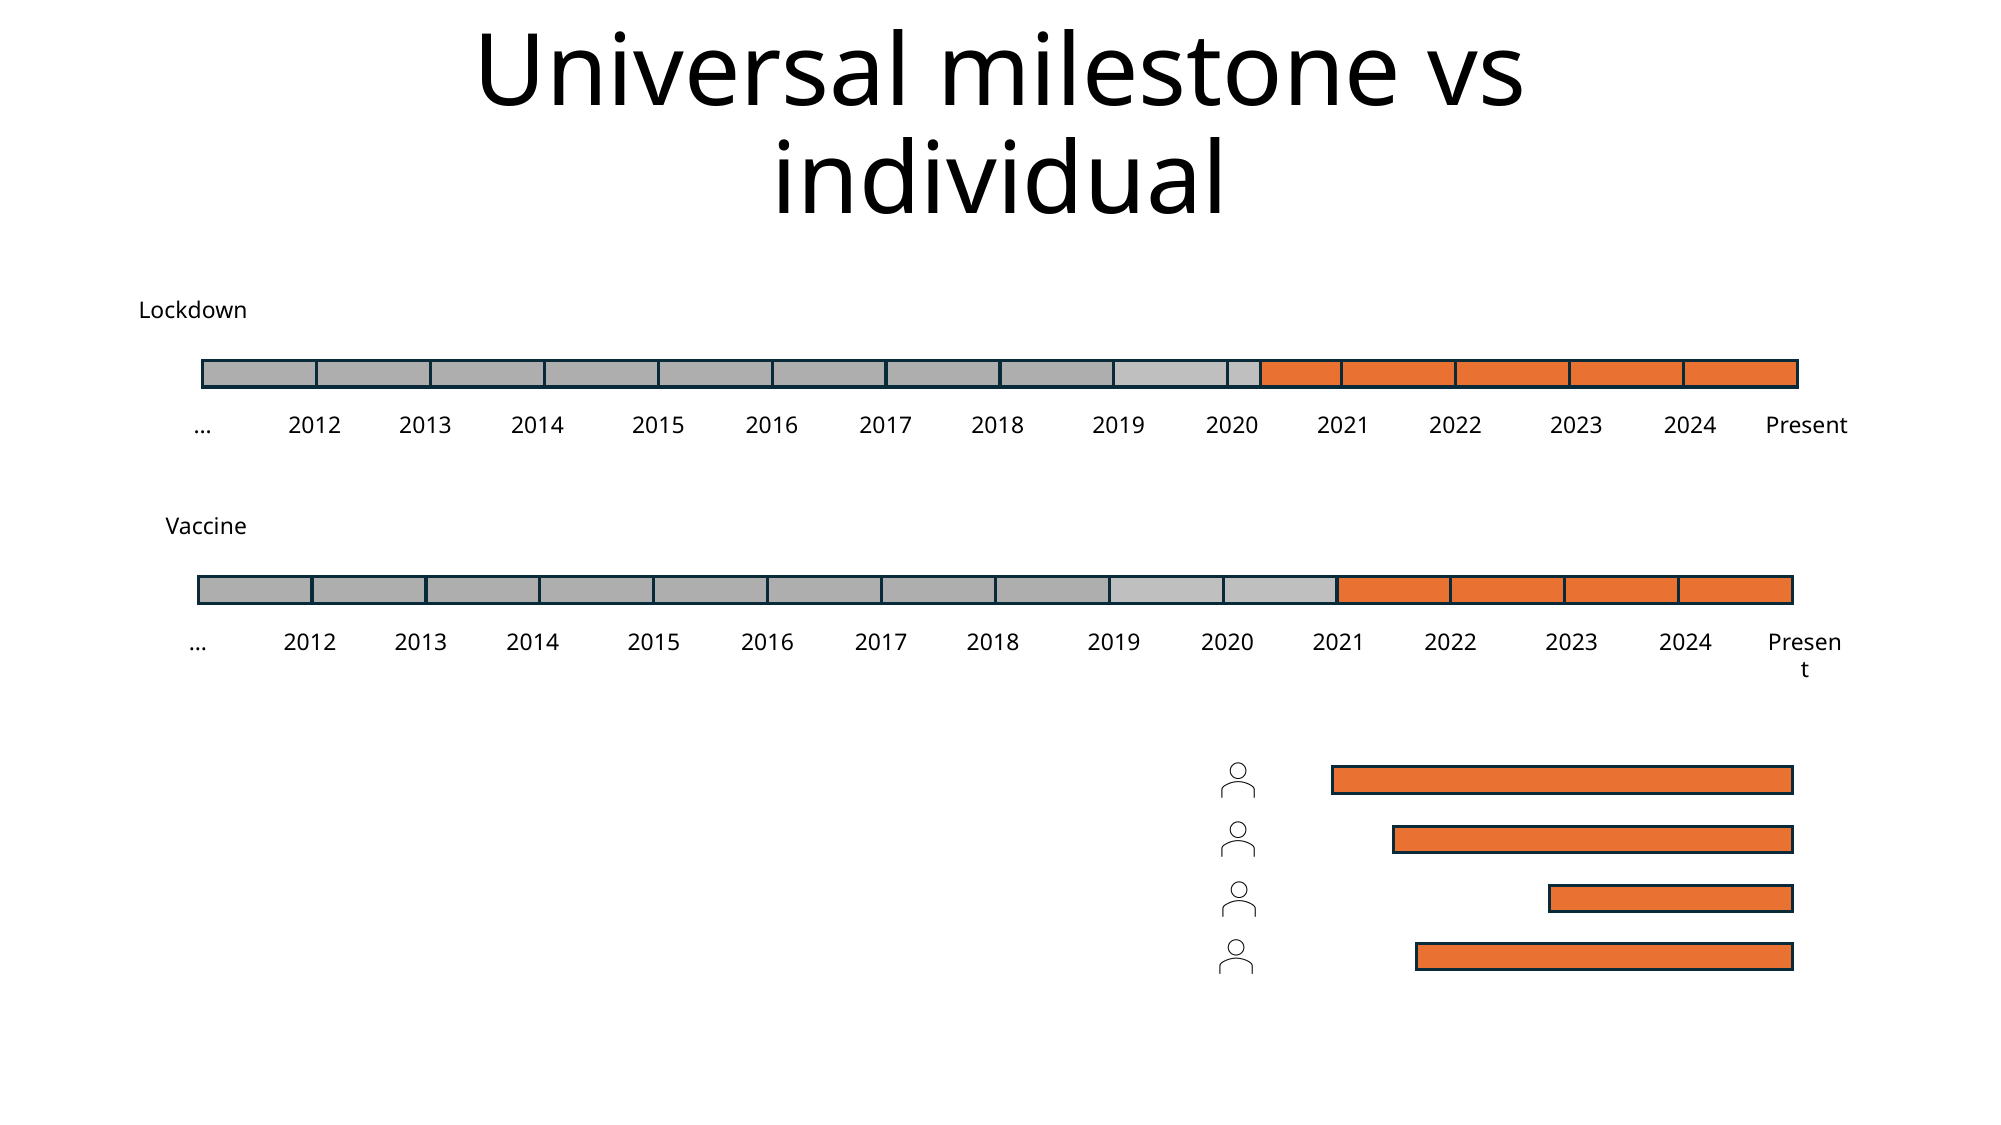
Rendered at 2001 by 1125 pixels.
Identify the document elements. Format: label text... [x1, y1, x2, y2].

text_box [1331, 765, 1794, 795]
text_box 2015 [608, 403, 709, 446]
text_box [1112, 359, 1226, 389]
text_box 2017 [835, 403, 936, 446]
text_box [310, 575, 424, 605]
text_box … [152, 403, 253, 446]
text_box 2016 [722, 403, 823, 446]
text_box [885, 359, 998, 389]
text_box [766, 575, 880, 605]
text_box 2021 [1288, 619, 1390, 662]
text_box Present [1748, 619, 1861, 690]
text_box [1222, 575, 1336, 605]
text_box [1454, 359, 1568, 389]
text_box 2023 [1526, 403, 1627, 446]
text_box [652, 575, 766, 605]
text_box [538, 575, 652, 605]
text_box 2015 [603, 619, 704, 662]
text_box [1563, 575, 1677, 605]
picture [1213, 873, 1264, 924]
text_box 2019 [1068, 403, 1169, 446]
text_box Present [1749, 403, 1864, 446]
text_box Lockdown [121, 288, 265, 331]
text_box 2020 [1182, 403, 1283, 446]
picture [1212, 814, 1263, 865]
text_box [1108, 575, 1222, 605]
text_box 2013 [375, 403, 476, 446]
text_box [1340, 359, 1454, 389]
text_box [315, 359, 429, 389]
text_box [771, 359, 885, 389]
text_box [424, 575, 538, 605]
text_box 2019 [1064, 619, 1165, 662]
text_box 2022 [1400, 619, 1502, 662]
text_box 2022 [1405, 403, 1506, 446]
text_box 2012 [264, 403, 365, 446]
text_box [1392, 825, 1794, 854]
text_box [1548, 884, 1794, 913]
text_box Vaccine [147, 504, 265, 547]
text_box 2014 [482, 619, 583, 662]
text_box [1336, 575, 1449, 605]
text_box 2014 [487, 403, 588, 446]
text_box [1677, 575, 1794, 605]
text_box [880, 575, 994, 605]
title Universal milestone vs individual [249, 106, 1750, 243]
text_box [998, 359, 1112, 389]
text_box [543, 359, 657, 389]
text_box [1449, 575, 1563, 605]
picture [1211, 931, 1262, 982]
text_box 2018 [942, 619, 1044, 662]
text_box [994, 575, 1108, 605]
text_box [1682, 359, 1799, 389]
picture [1212, 754, 1263, 805]
text_box [657, 359, 771, 389]
text_box [429, 359, 543, 389]
text_box 2018 [947, 403, 1048, 446]
text_box 2012 [260, 619, 361, 662]
text_box [1262, 359, 1340, 389]
text_box 2023 [1521, 619, 1623, 662]
text_box 2017 [831, 619, 932, 662]
text_box 2016 [717, 619, 818, 662]
text_box [1415, 942, 1794, 971]
text_box [1226, 359, 1262, 389]
text_box [201, 359, 315, 389]
text_box … [148, 619, 249, 662]
text_box 2024 [1635, 619, 1736, 662]
text_box 2024 [1640, 403, 1741, 446]
text_box [1568, 359, 1682, 389]
text_box [197, 575, 310, 605]
text_box 2013 [370, 619, 472, 662]
text_box 2021 [1293, 403, 1394, 446]
text_box 2020 [1177, 619, 1278, 662]
